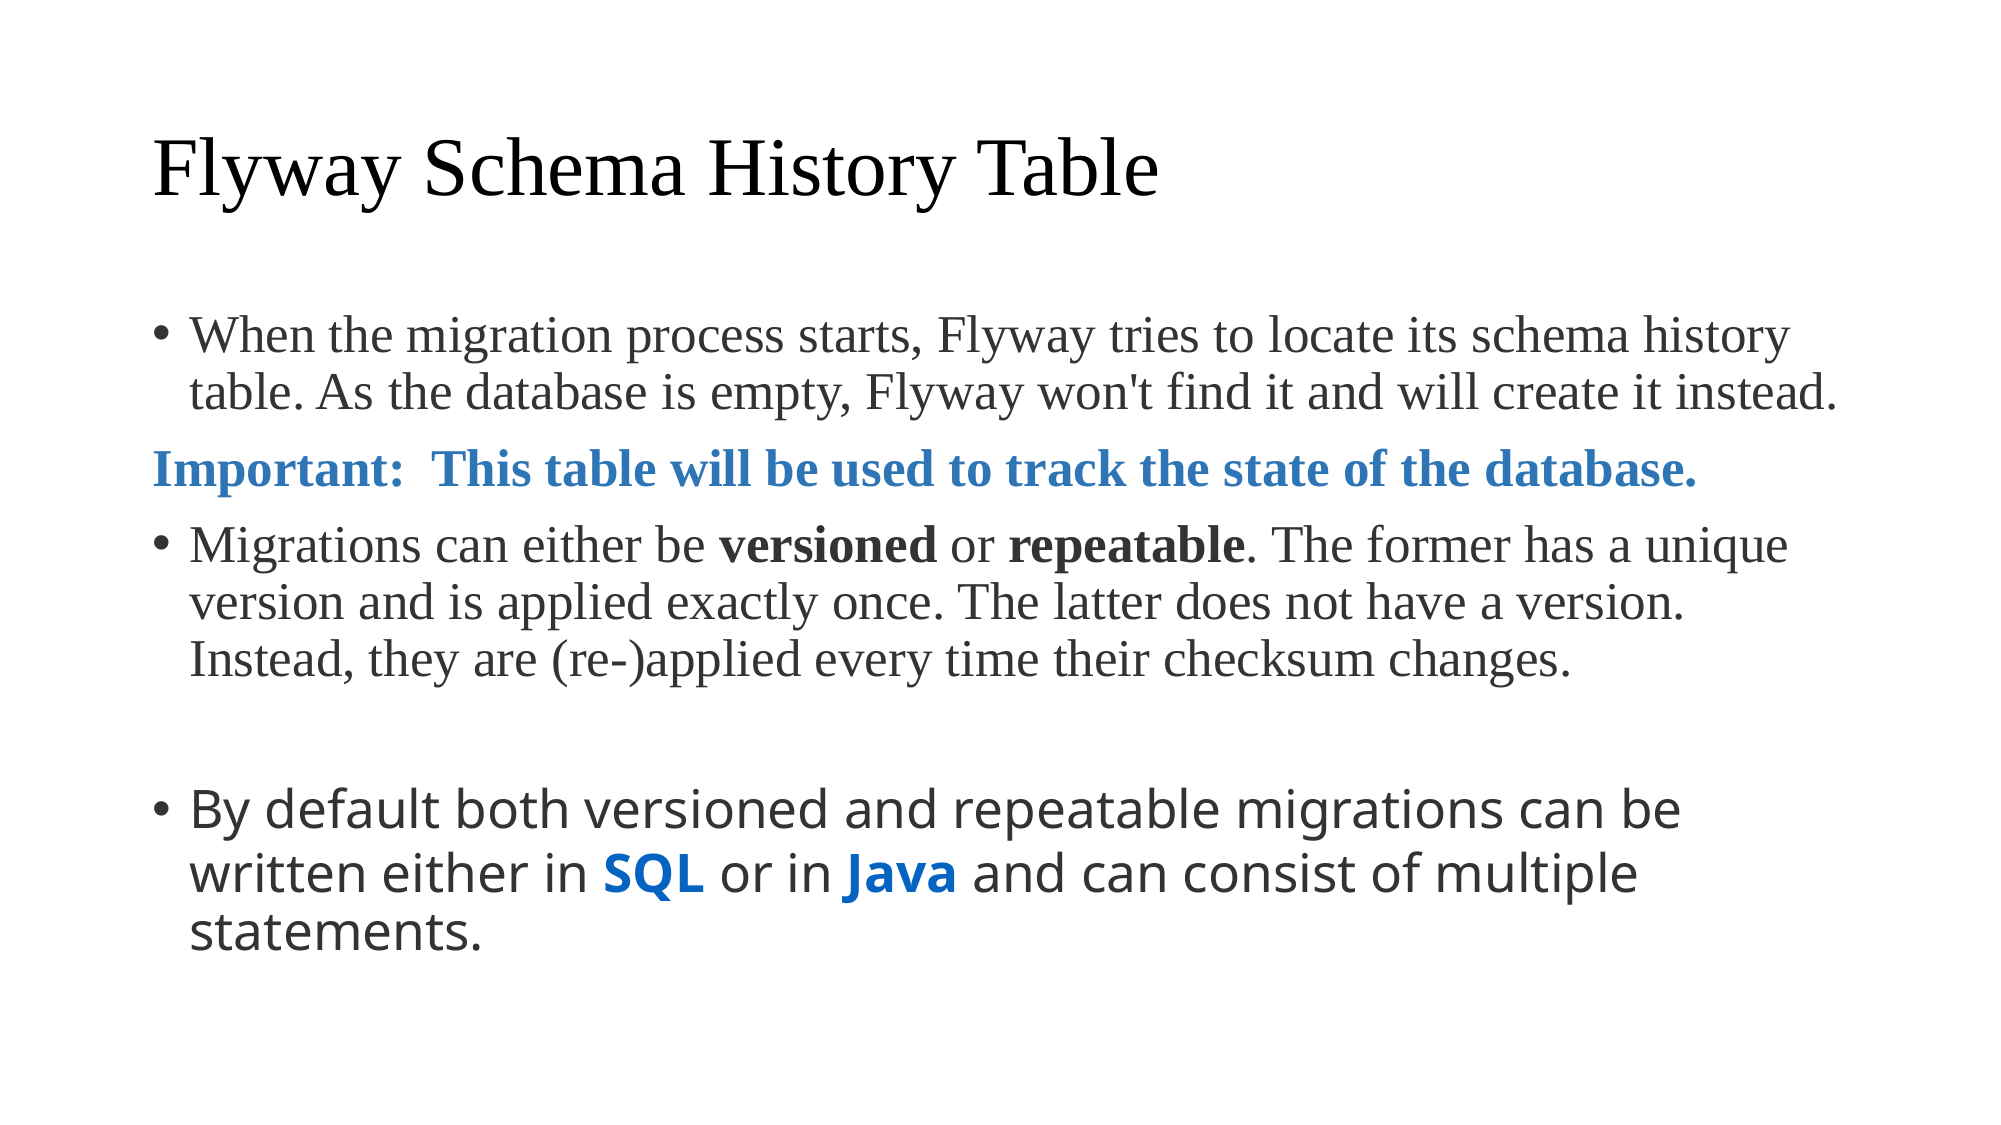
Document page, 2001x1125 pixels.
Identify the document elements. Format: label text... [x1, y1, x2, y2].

title Flyway Schema History Table [137, 59, 1863, 278]
list When the migration process starts, Flyway tries to locate its schema history table. As the database is empty, Flyway won't find it and will create it instead. Important: This table will be used to track the state of the database. Migrations can either be versioned or repeatable. The former has a unique version and is applied exactly once. The latter does not have a version. Instead, they are (re-)applied every time their checksum changes. By default both versioned and repeatable migrations can be written either in SQL or in Java and can consist of multiple statements. [137, 299, 1863, 1014]
